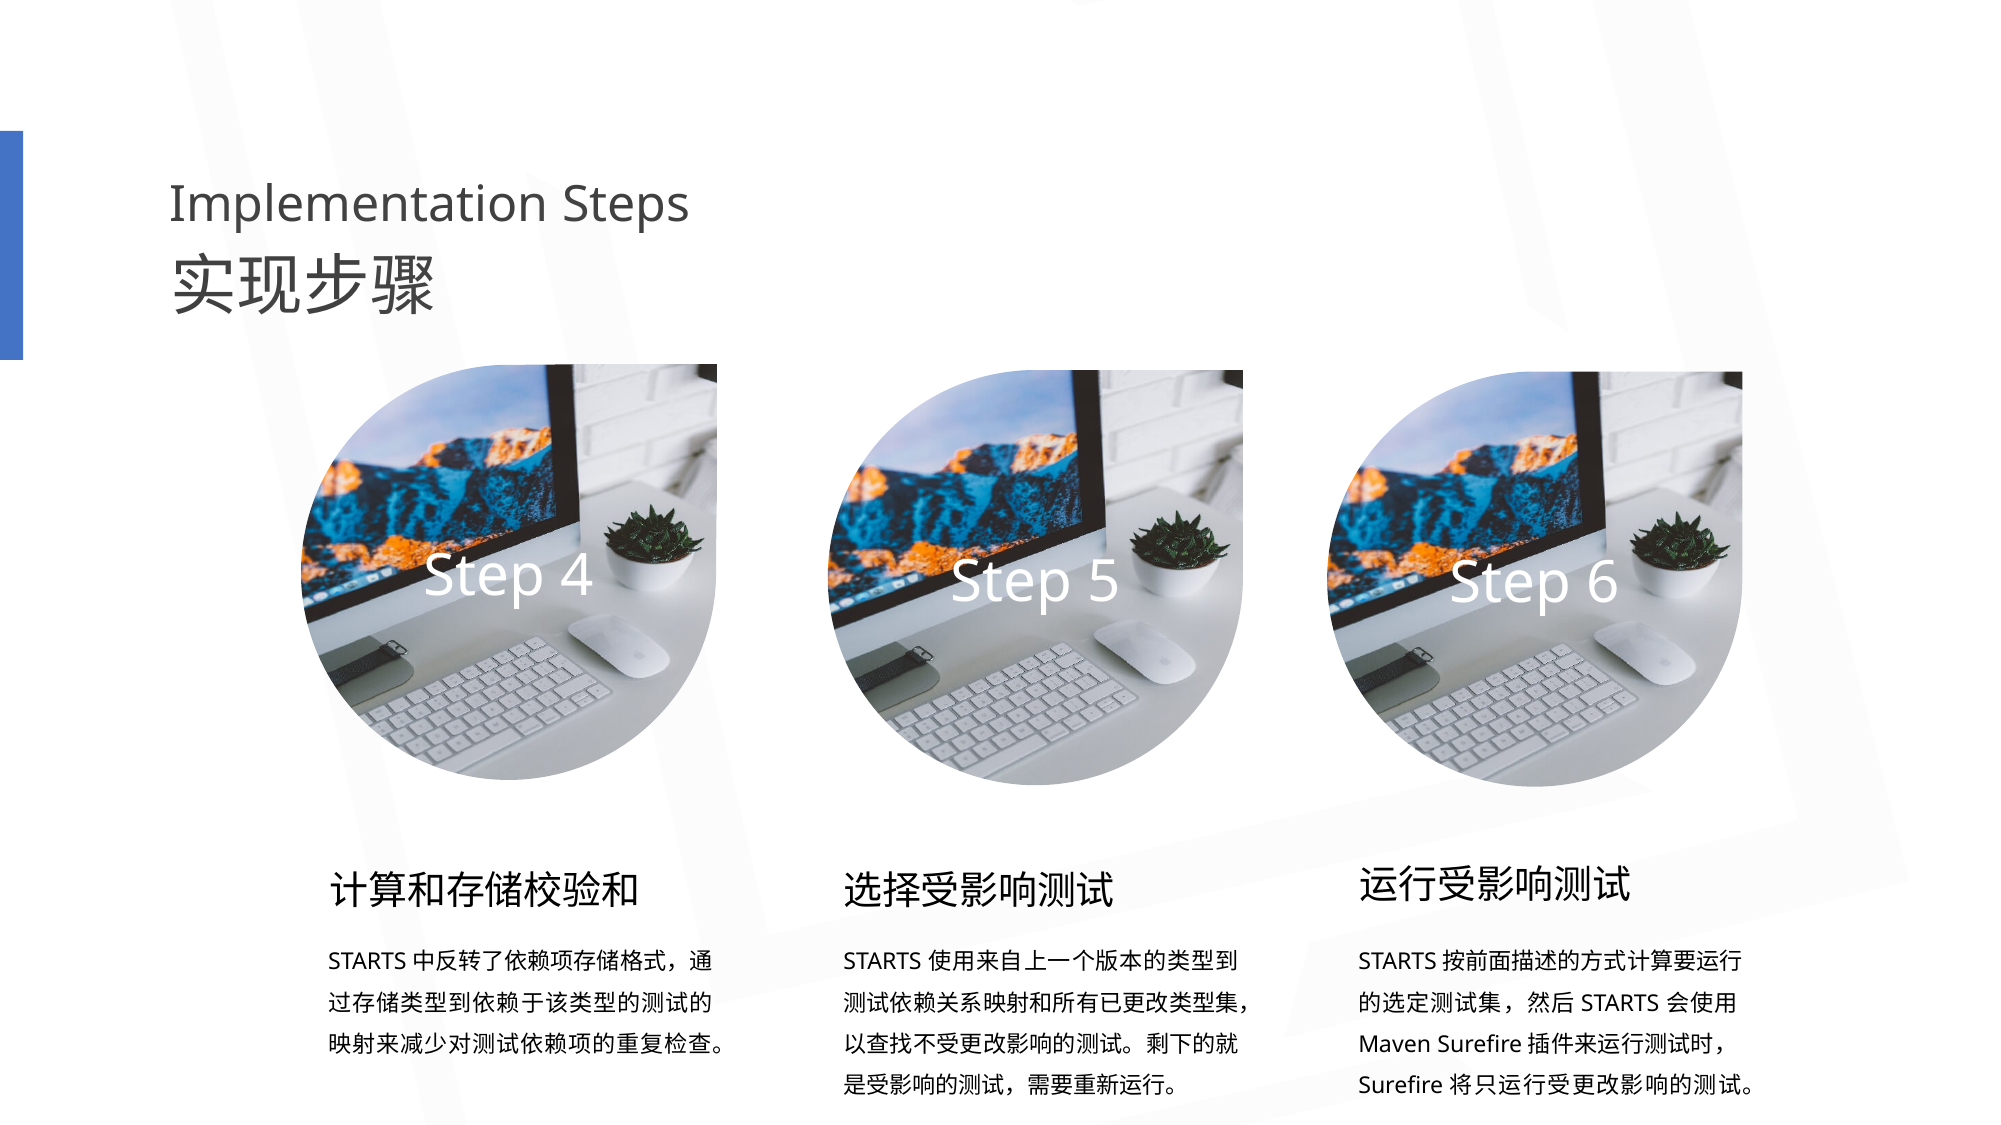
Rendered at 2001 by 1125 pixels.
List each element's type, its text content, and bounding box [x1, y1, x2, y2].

text_box Implementation Steps [154, 164, 368, 236]
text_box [368, 0, 1760, 1125]
text_box Step 4 [299, 418, 368, 727]
text_box STARTS中反转了依赖项存储格式，通过存储类型到依赖于该类型的测试的映射来减少对测试依赖项的重复检查。 [312, 925, 368, 1107]
text_box 实现步骤 [155, 236, 368, 331]
text_box [0, 130, 24, 361]
text_box 计算和存储校验和 [314, 857, 368, 920]
